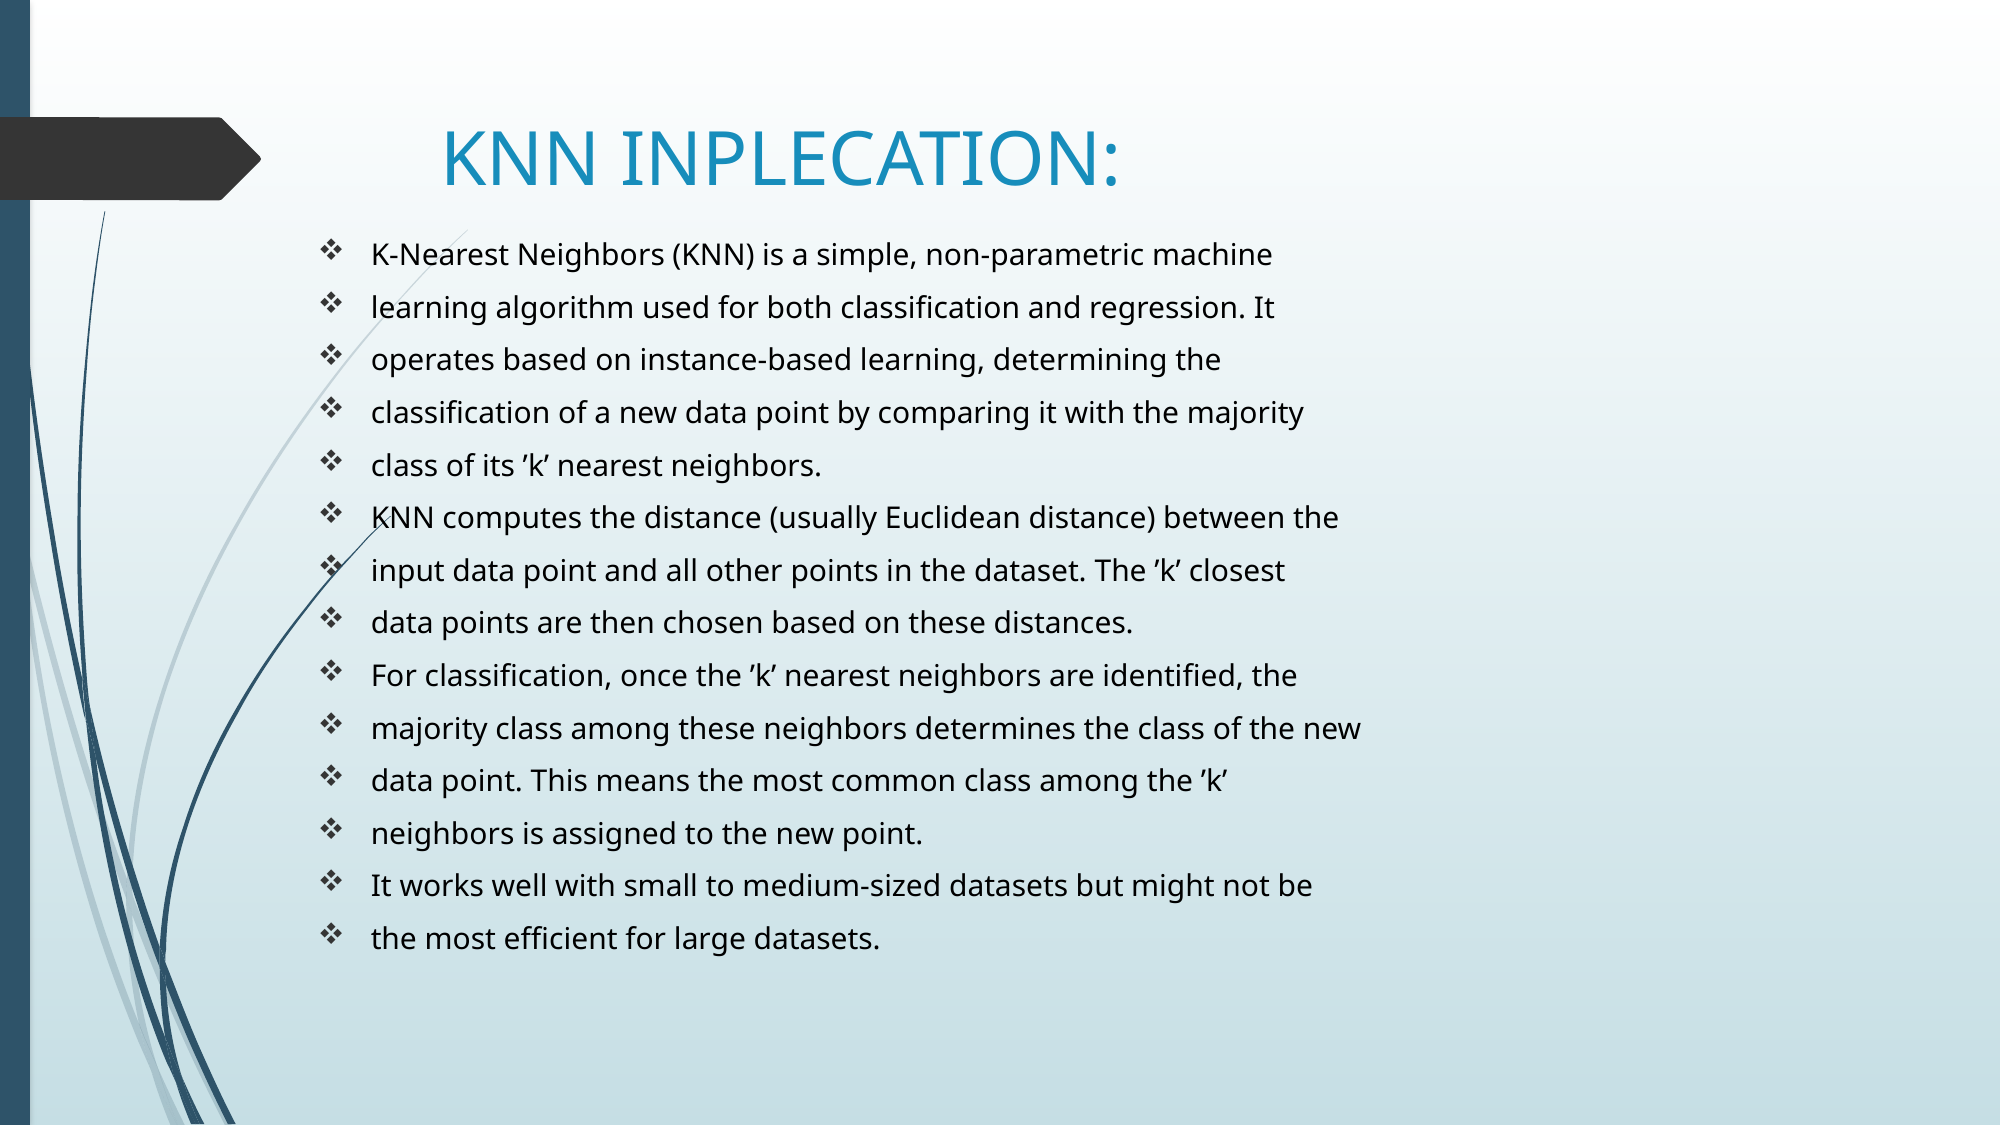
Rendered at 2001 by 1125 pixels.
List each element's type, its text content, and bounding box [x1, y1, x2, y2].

title KNN INPLECATION: [425, 102, 1888, 228]
list K-Nearest Neighbors (KNN) is a simple, non-parametric machine learning algorithm used for both classification and regression. It operates based on instance-based learning, determining the classification of a new data point by comparing it with the majority class of its ’k’ nearest neighbors. KNN computes the distance (usually Euclidean distance) between the input data point and all other points in the dataset. The ’k’ closest data points are then chosen based on these distances. For classification, once the ’k’ nearest neighbors are identified, the majority class among these neighbors determines the class of the new data point. This means the most common class among the ’k’ neighbors is assigned to the new point. It works well with small to medium-sized datasets but might not be the most efficient for large datasets. [303, 228, 1888, 970]
